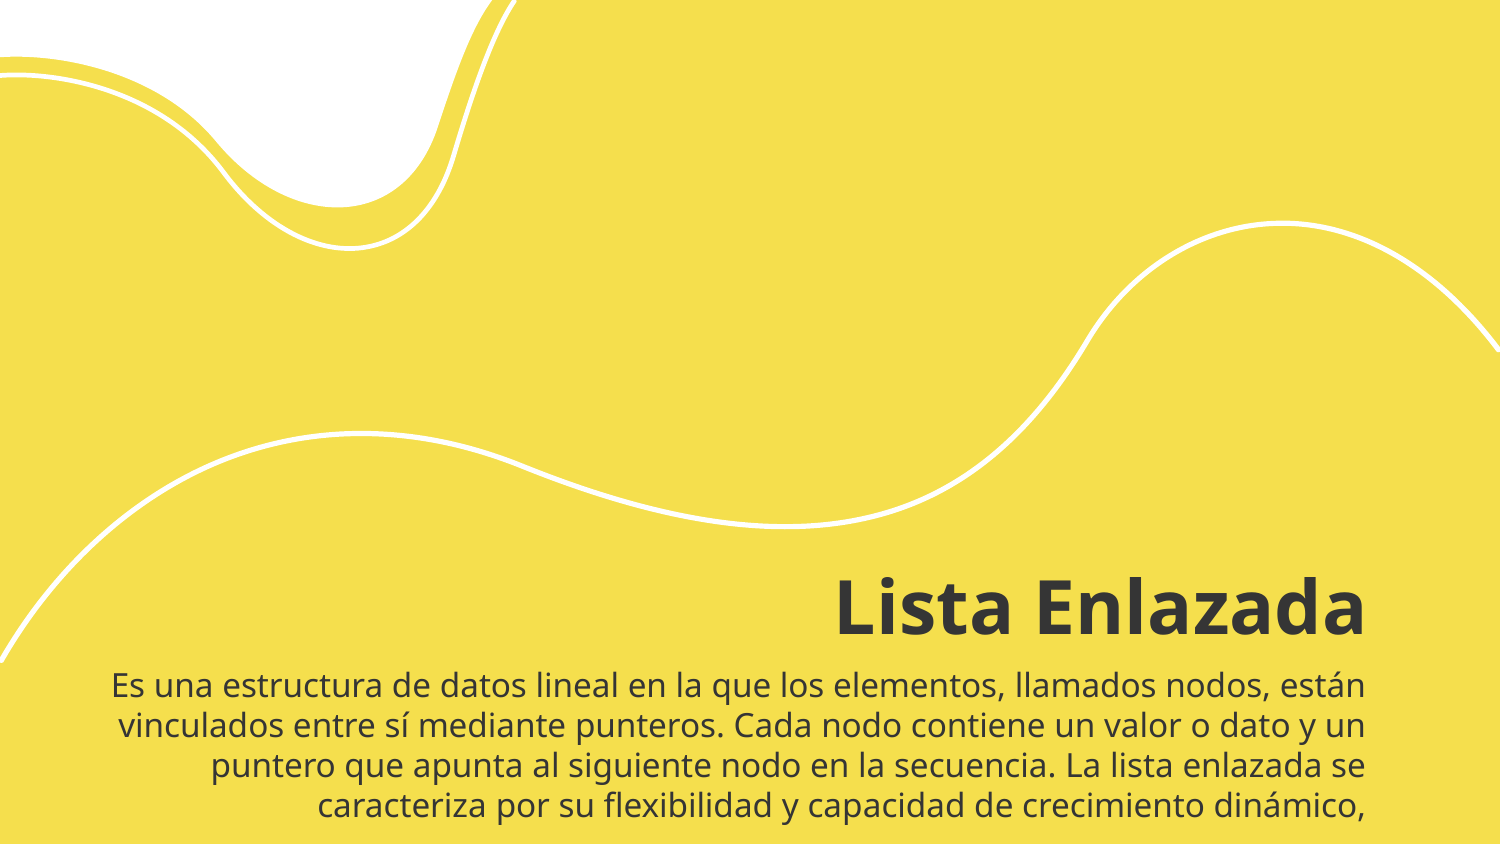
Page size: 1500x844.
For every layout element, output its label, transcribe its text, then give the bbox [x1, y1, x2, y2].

title Lista Enlazada [757, 544, 1383, 630]
subtitle Es una estructura de datos lineal en la que los elementos, llamados nodos, están vinculados entre sí mediante punteros. Cada nodo contiene un valor o dato y un puntero que apunta al siguiente nodo en la secuencia. La lista enlazada se caracteriza por su flexibilidad y capacidad de crecimiento dinámico, [63, 649, 1383, 787]
text_box [0, 0, 516, 250]
text_box [0, 0, 493, 208]
text_box [0, 222, 1500, 662]
